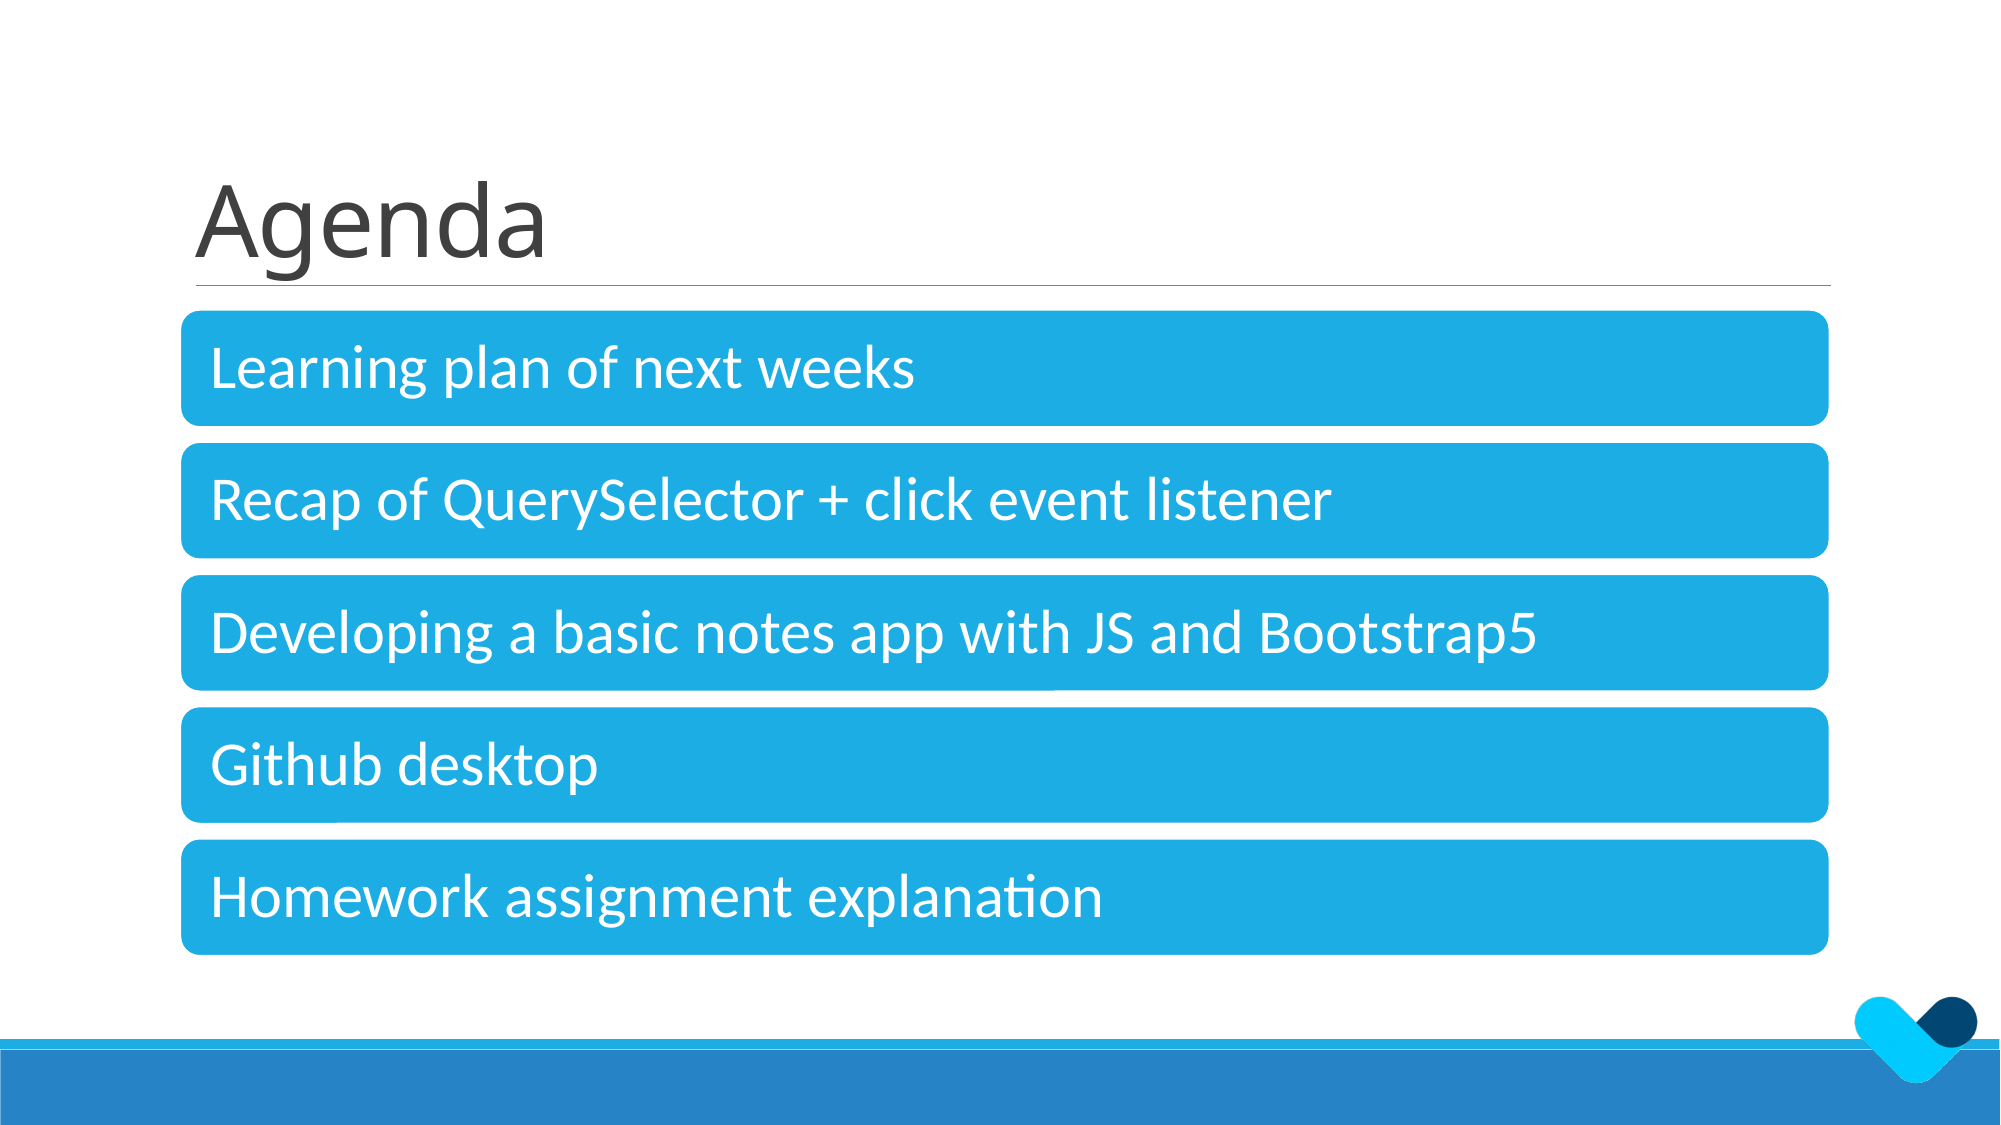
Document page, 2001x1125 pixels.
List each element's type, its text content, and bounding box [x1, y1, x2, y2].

title Agenda [180, 47, 1830, 285]
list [179, 302, 1831, 964]
picture [1794, 917, 2000, 1125]
